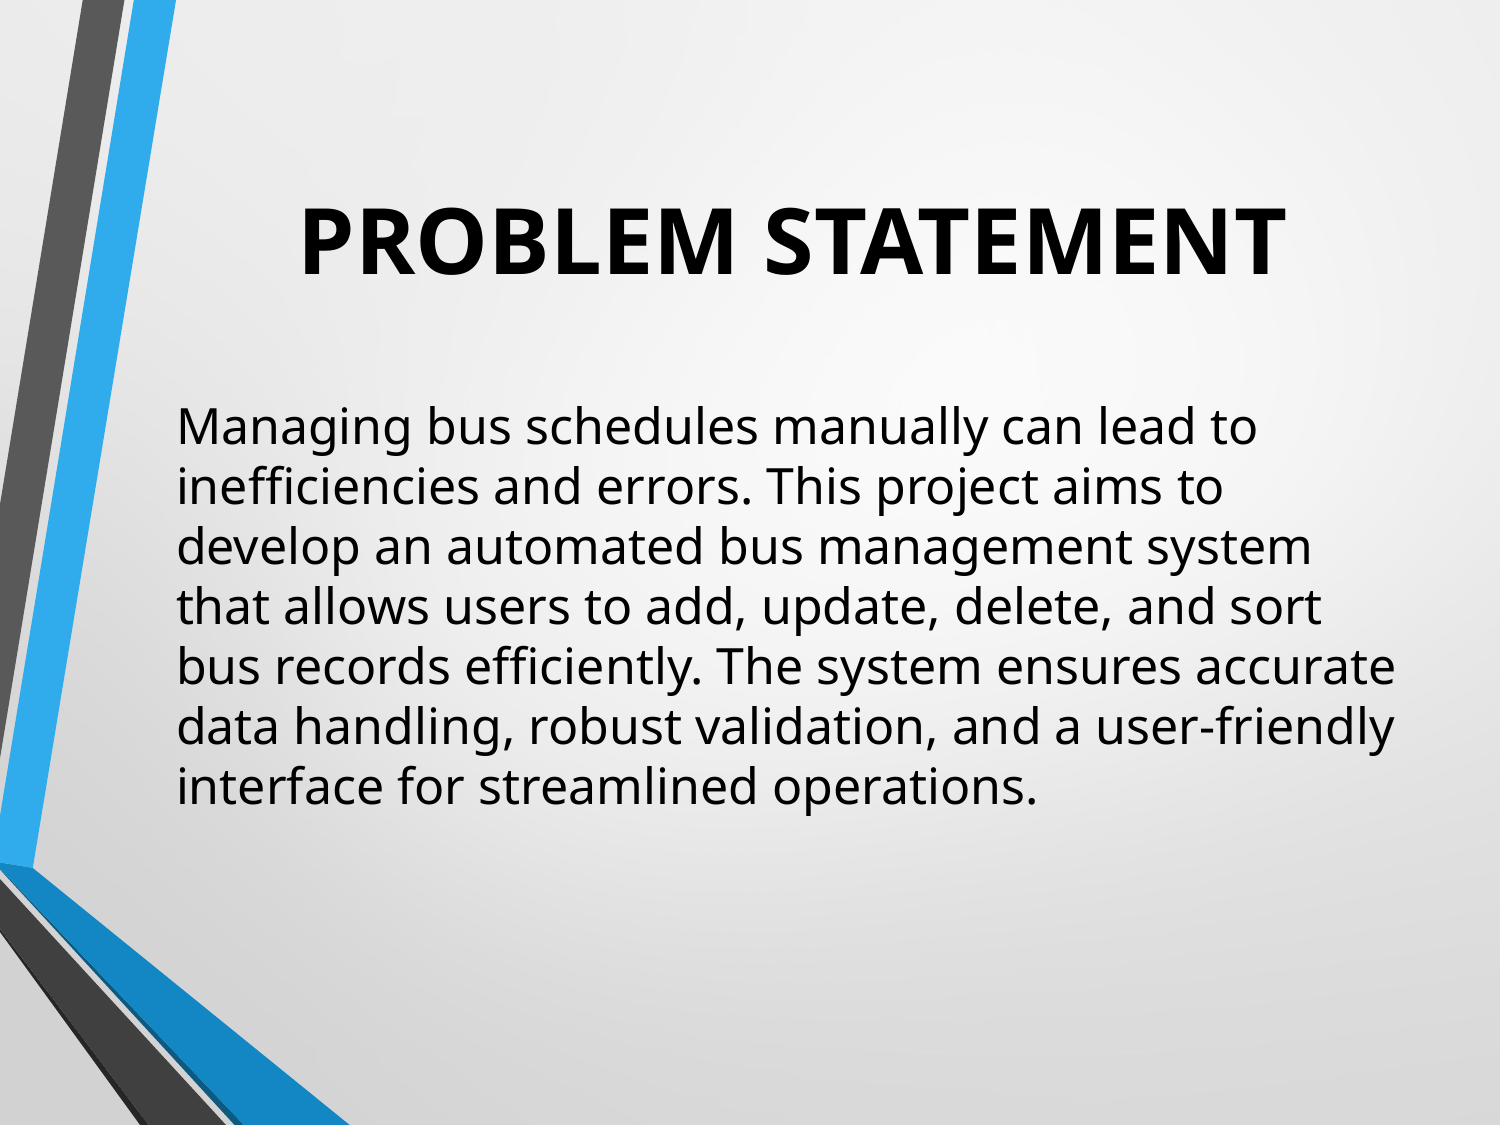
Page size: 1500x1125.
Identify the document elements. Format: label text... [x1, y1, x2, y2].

list Managing bus schedules manually can lead to inefficiencies and errors. This project aims to develop an automated bus management system that allows users to add, update, delete, and sort bus records efficiently. The system ensures accurate data handling, robust validation, and a user-friendly interface for streamlined operations. [161, 330, 1425, 878]
title PROBLEM STATEMENT [161, 75, 1425, 330]
